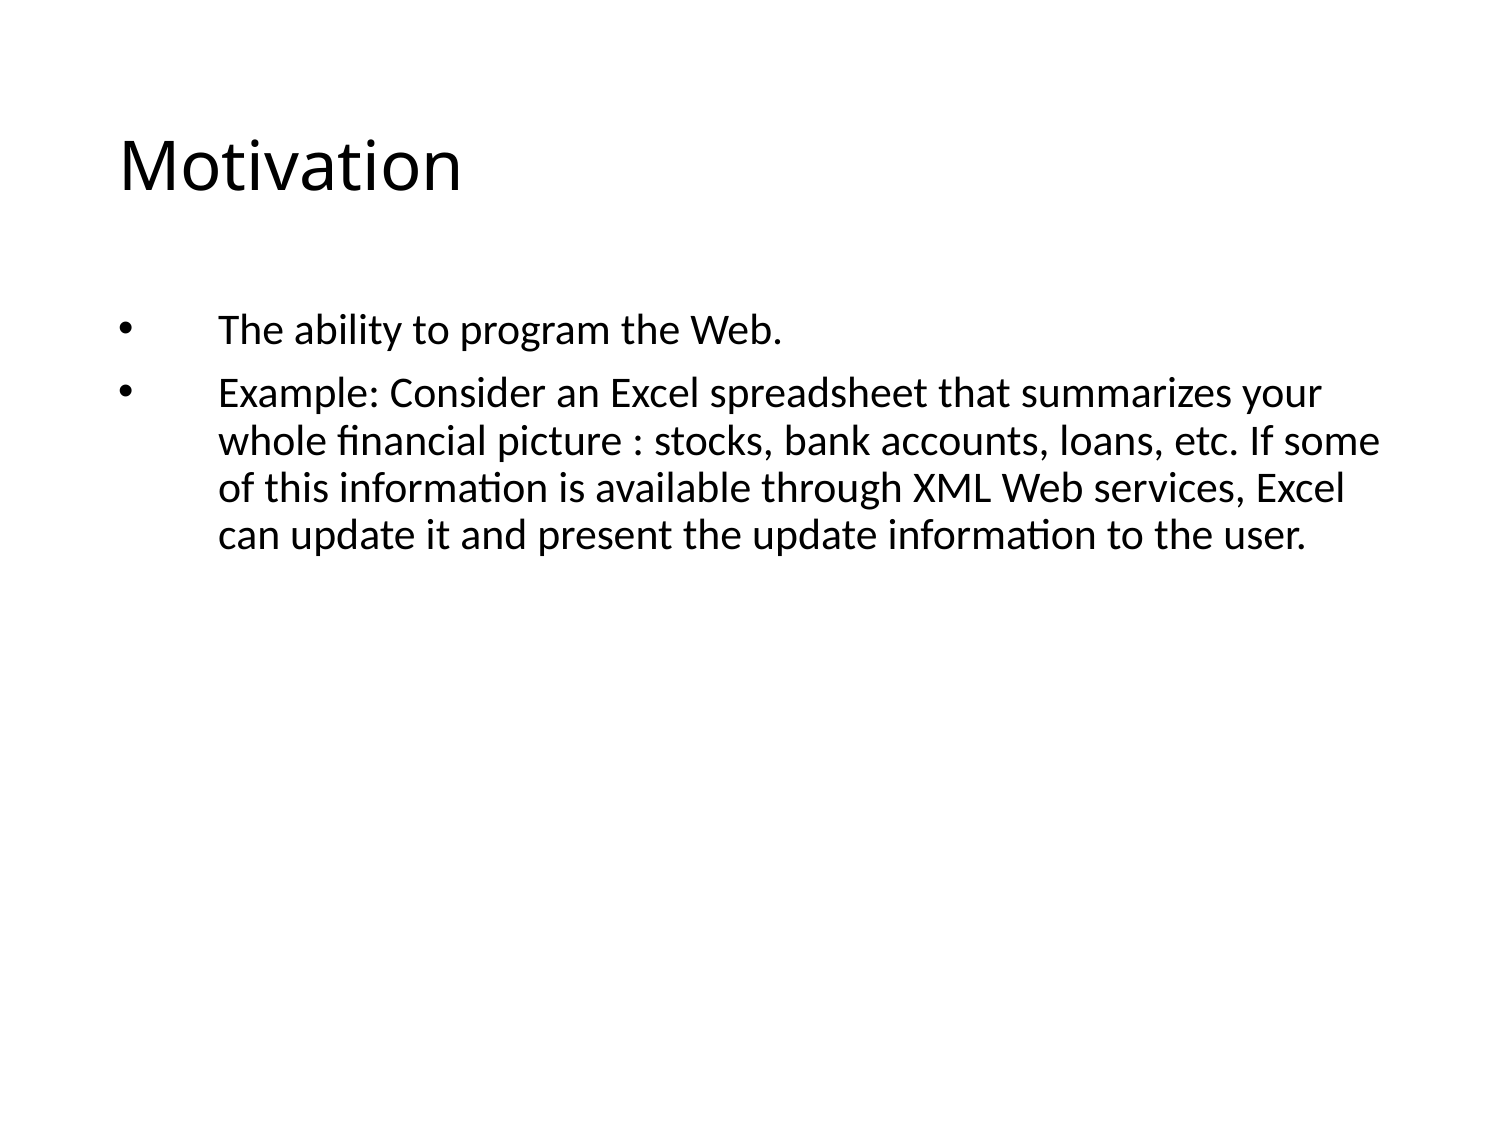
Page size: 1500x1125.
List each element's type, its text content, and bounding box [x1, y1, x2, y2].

list The ability to program the Web. Example: Consider an Excel spreadsheet that summarizes your whole financial picture : stocks, bank accounts, loans, etc. If some of this information is available through XML Web services, Excel can update it and present the update information to the user. [103, 299, 1397, 1014]
title Motivation [103, 59, 1397, 278]
